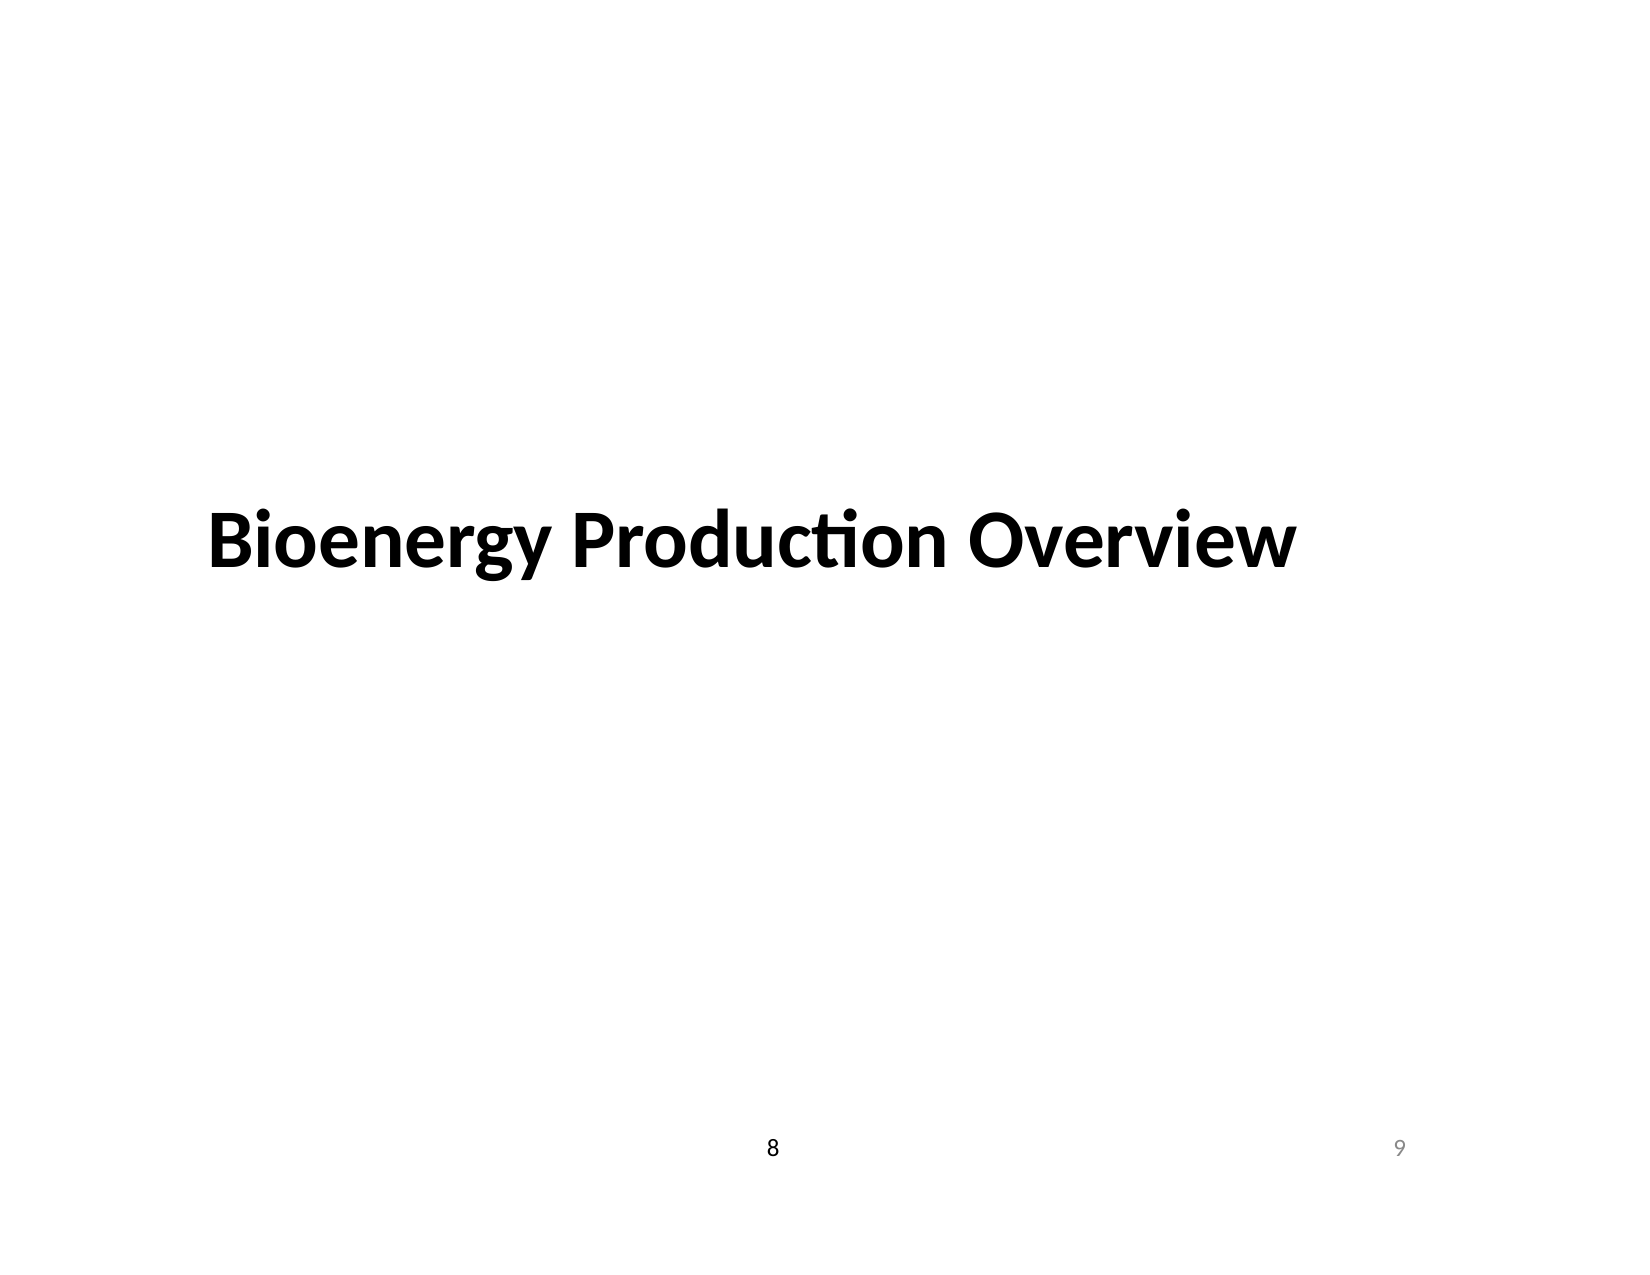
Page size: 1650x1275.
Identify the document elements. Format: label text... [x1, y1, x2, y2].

title Bioenergy Production Overview [204, 482, 1308, 698]
text_box 9 [1391, 1135, 1409, 1162]
text_box 8 [762, 1135, 784, 1162]
